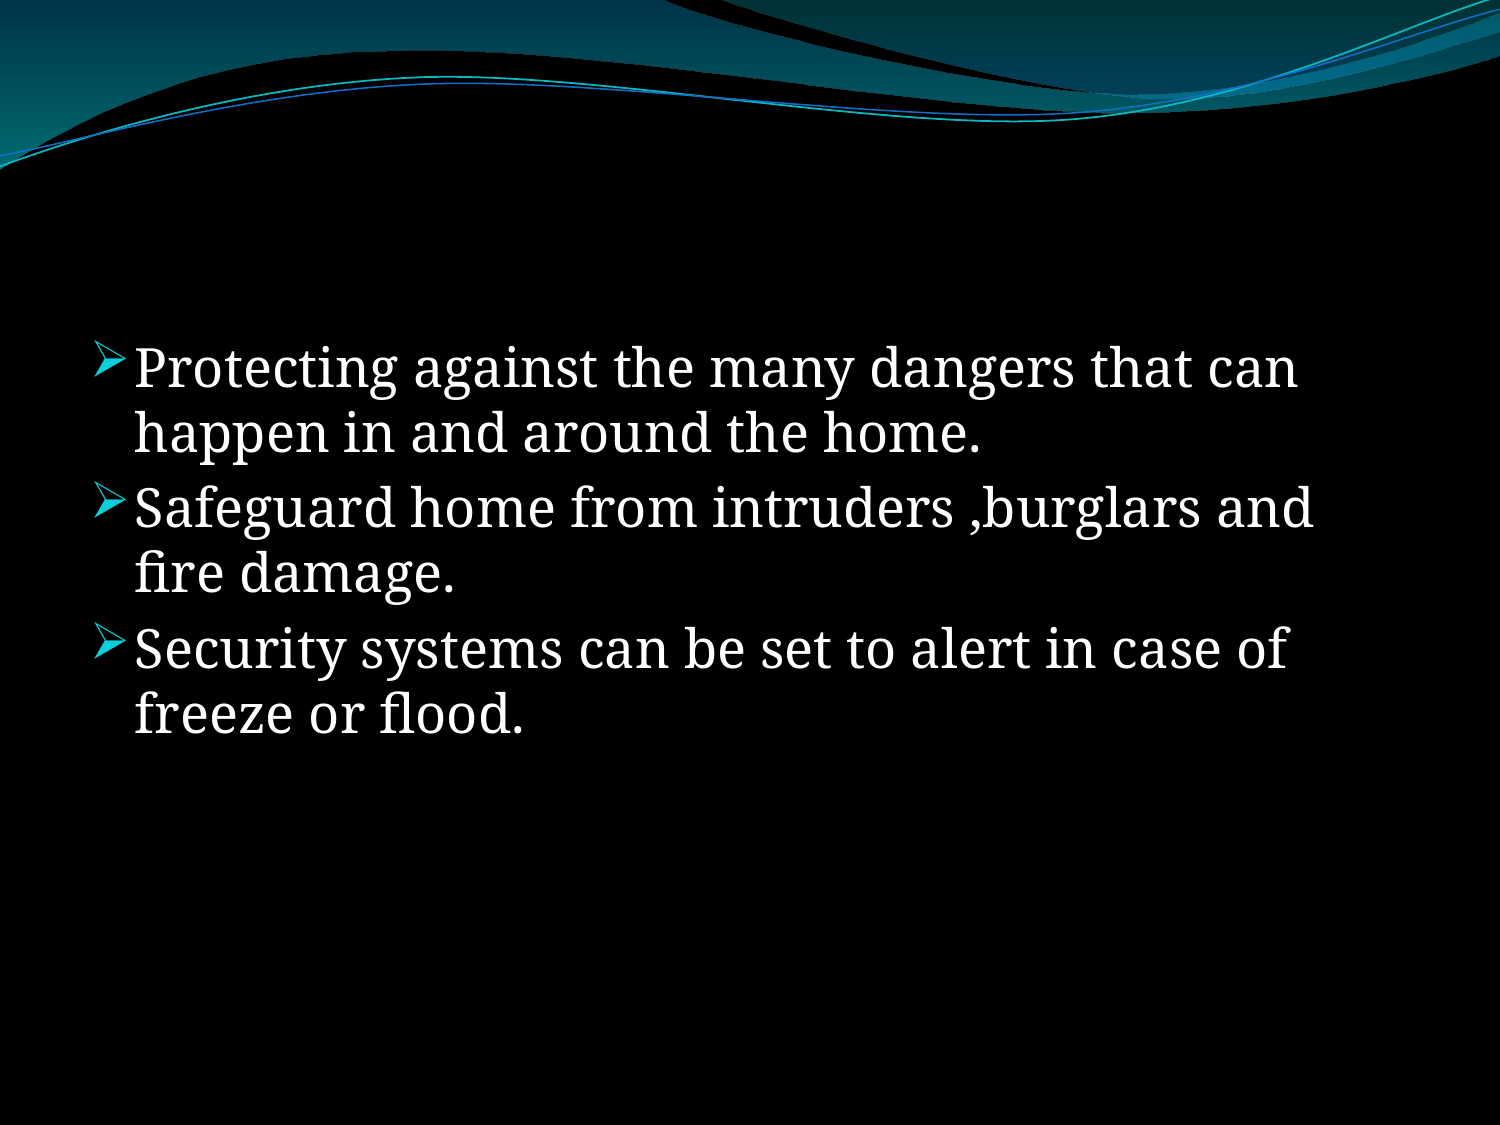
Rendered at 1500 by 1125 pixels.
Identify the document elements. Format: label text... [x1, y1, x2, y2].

list Protecting against the many dangers that can happen in and around the home. Safeguard home from intruders ,burglars and fire damage. Security systems can be set to alert in case of freeze or flood. [75, 249, 1425, 1075]
